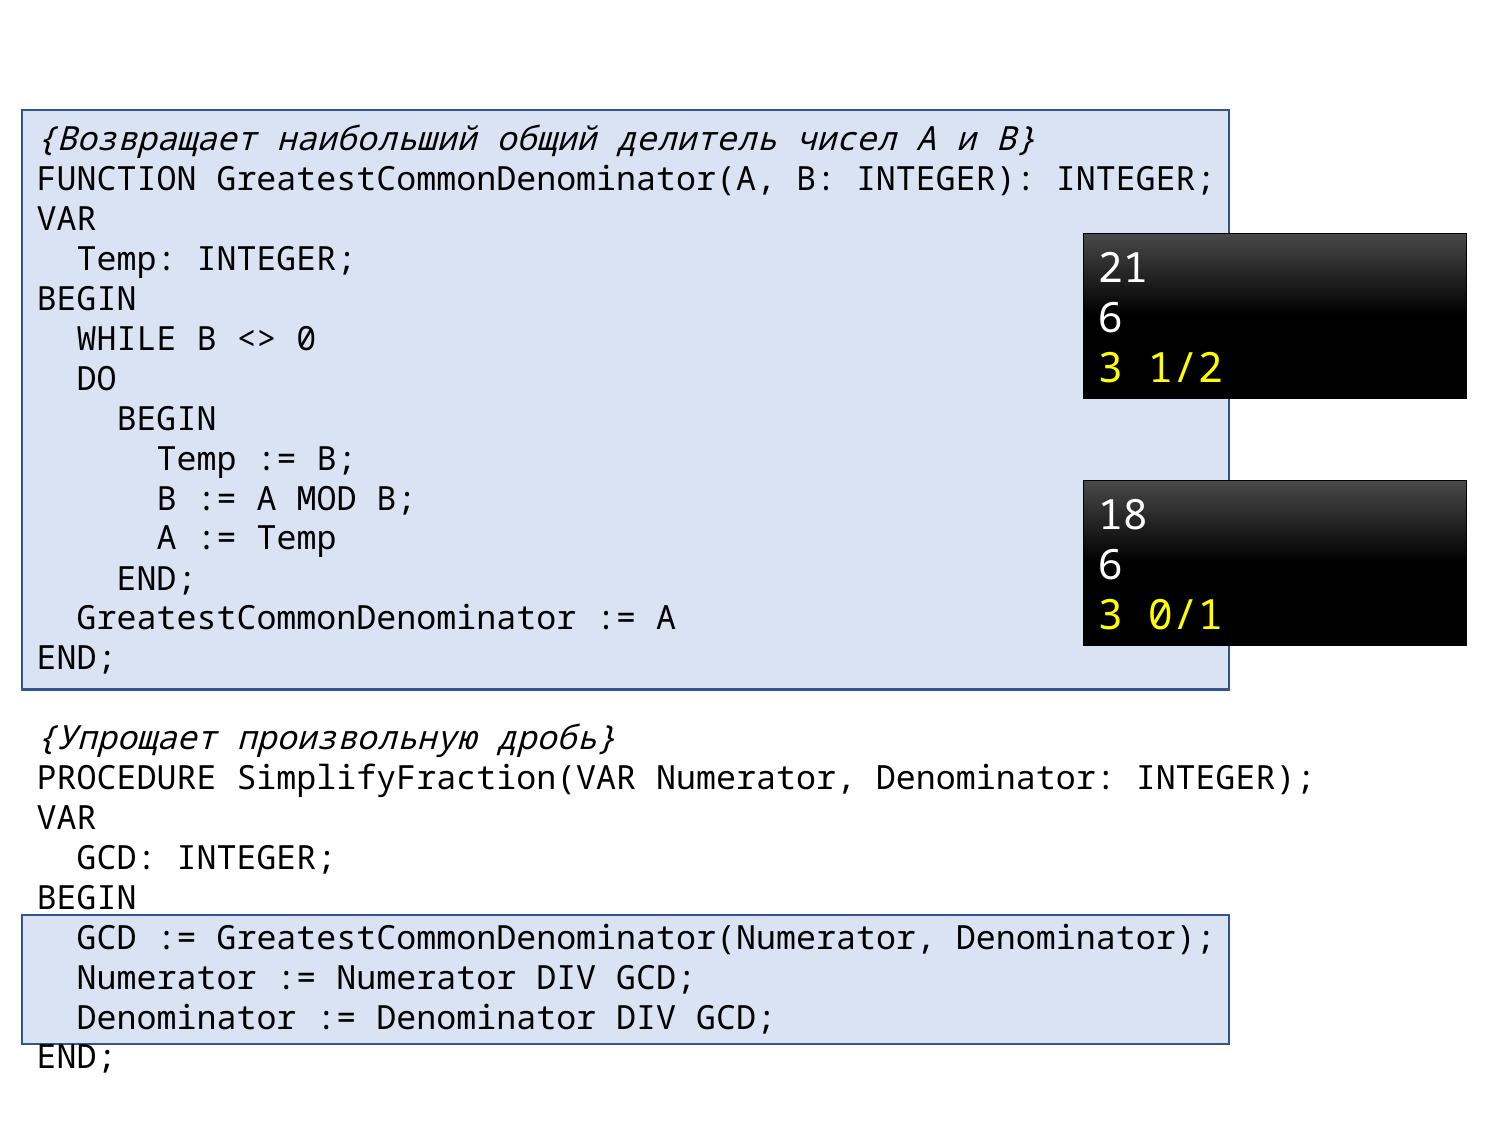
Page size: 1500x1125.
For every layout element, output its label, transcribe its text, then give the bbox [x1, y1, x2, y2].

text_box {Возвращает наибольший общий делитель чисел A и B} FUNCTION GreatestCommonDenominator(A, B: INTEGER): INTEGER; VAR Temp: INTEGER; BEGIN WHILE B <> 0 DO BEGIN Temp := B; B := A MOD B; A := Temp END; GreatestCommonDenominator := A END; {Упрощает произвольную дробь} PROCEDURE SimplifyFraction(VAR Numerator, Denominator: INTEGER); VAR GCD: INTEGER; BEGIN GCD := GreatestCommonDenominator(Numerator, Denominator); Numerator := Numerator DIV GCD; Denominator := Denominator DIV GCD; END; [21, 110, 1467, 1083]
text_box 21 6 3 1/2 [1083, 233, 1467, 399]
text_box 18 6 3 0/1 [1083, 480, 1467, 646]
